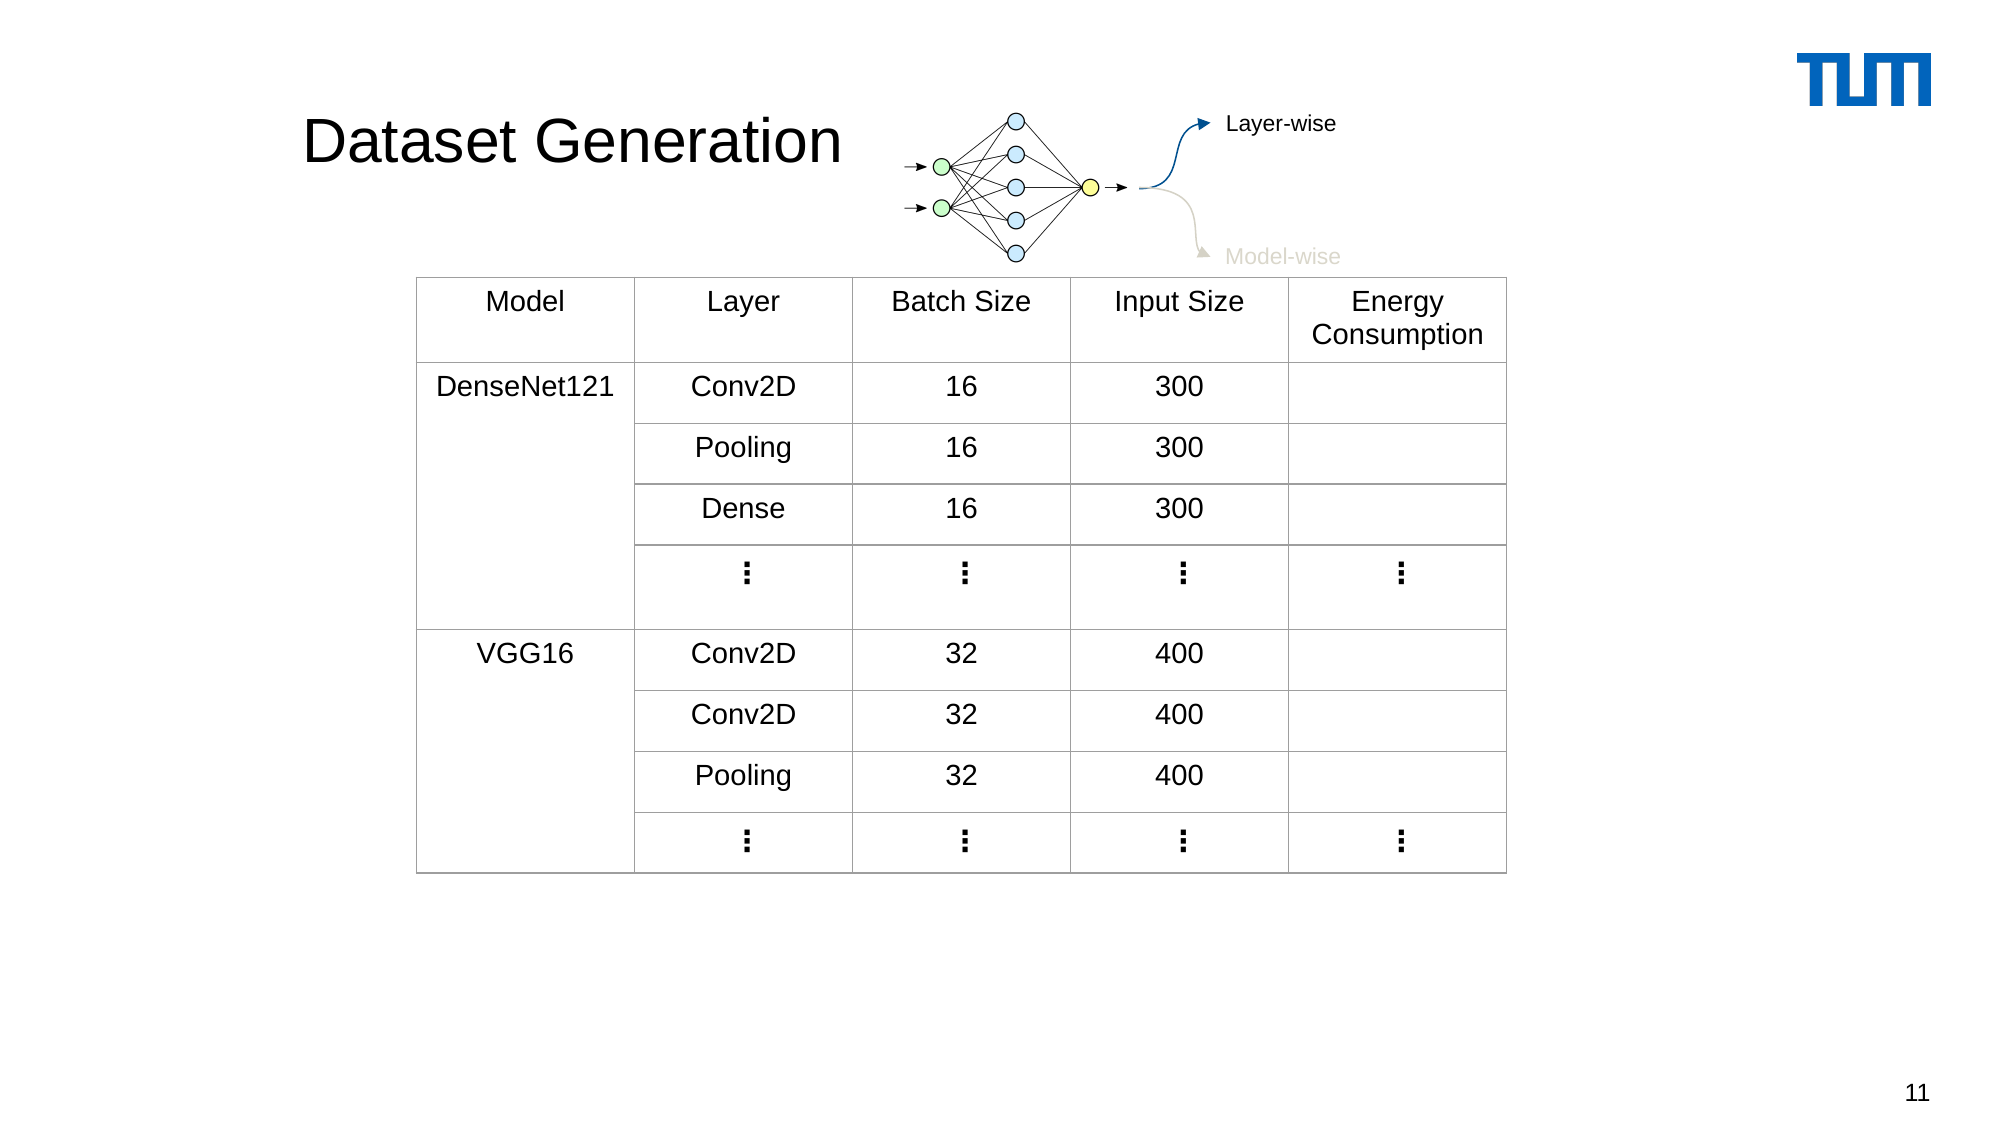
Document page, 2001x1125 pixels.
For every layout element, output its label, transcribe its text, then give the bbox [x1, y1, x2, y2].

table_cell 16 [853, 485, 1070, 544]
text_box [1138, 187, 1211, 258]
table_cell 32 [853, 691, 1070, 751]
slide_number 11 [1481, 1061, 1931, 1122]
table_cell Pooling [635, 752, 852, 812]
picture [892, 105, 1140, 270]
table_cell 400 [1071, 752, 1288, 812]
table_cell ⋮ [1289, 546, 1506, 629]
table_cell ⋮ [635, 546, 852, 629]
table_cell ⋮ [1071, 813, 1288, 872]
table_cell Conv2D [635, 630, 852, 690]
picture [1797, 53, 1931, 106]
table_cell 400 [1071, 630, 1288, 690]
table_cell ⋮ [635, 813, 852, 872]
table_cell 300 [1071, 363, 1288, 423]
table_cell 32 [853, 752, 1070, 812]
text_box Model-wise [1210, 234, 1389, 277]
table_cell Conv2D [635, 691, 852, 751]
table_cell [1289, 630, 1506, 690]
table_header Batch Size [853, 278, 1070, 362]
table_cell ⋮ [1289, 813, 1506, 872]
table_cell DenseNet121 [417, 363, 634, 629]
table_header Layer [635, 278, 852, 362]
title Dataset Generation [302, 95, 1698, 177]
table_cell [1289, 485, 1506, 544]
table_cell 16 [853, 363, 1070, 423]
table_cell 16 [853, 424, 1070, 483]
table_cell 300 [1071, 485, 1288, 544]
text_box Layer-wise [1211, 101, 1403, 144]
table_cell Dense [635, 485, 852, 544]
table_cell [1289, 363, 1506, 423]
table_cell ⋮ [1071, 546, 1288, 629]
table_cell 32 [853, 630, 1070, 690]
table_cell [1289, 752, 1506, 812]
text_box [1138, 122, 1211, 186]
table_header Energy Consumption [1289, 278, 1506, 362]
table_cell ⋮ [853, 813, 1070, 872]
table_cell ⋮ [853, 546, 1070, 629]
table_cell Pooling [635, 424, 852, 483]
table_header Model [417, 278, 634, 362]
table_cell [1289, 691, 1506, 751]
table_cell 300 [1071, 424, 1288, 483]
table_cell VGG16 [417, 630, 634, 872]
table_cell 400 [1071, 691, 1288, 751]
table_cell Conv2D [635, 363, 852, 423]
table_cell [1289, 424, 1506, 483]
table_header Input Size [1071, 278, 1288, 362]
